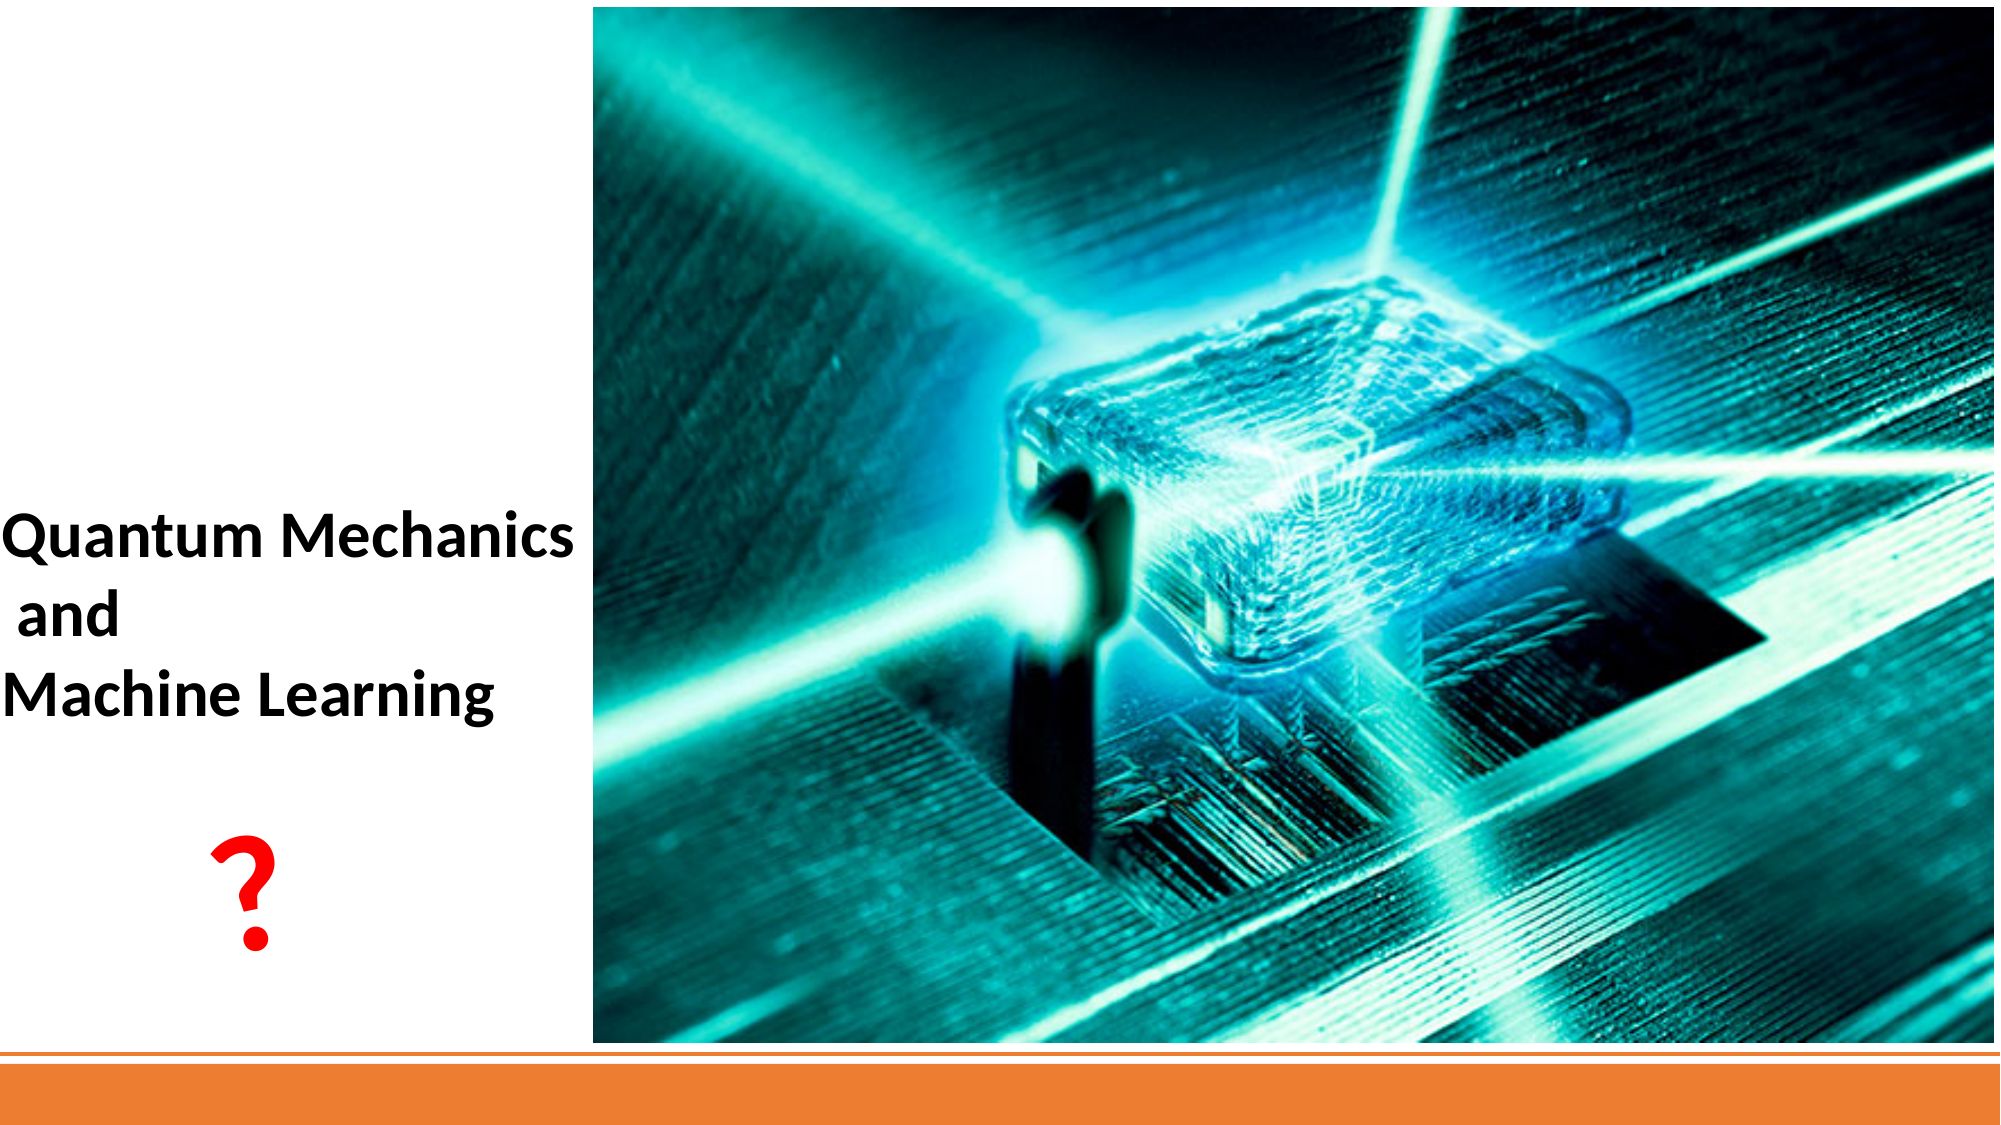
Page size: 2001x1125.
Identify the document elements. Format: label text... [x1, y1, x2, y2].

picture [593, 7, 1994, 1043]
text_box Quantum Mechanics and Machine Learning [0, 482, 593, 738]
text_box ? [153, 763, 345, 1006]
